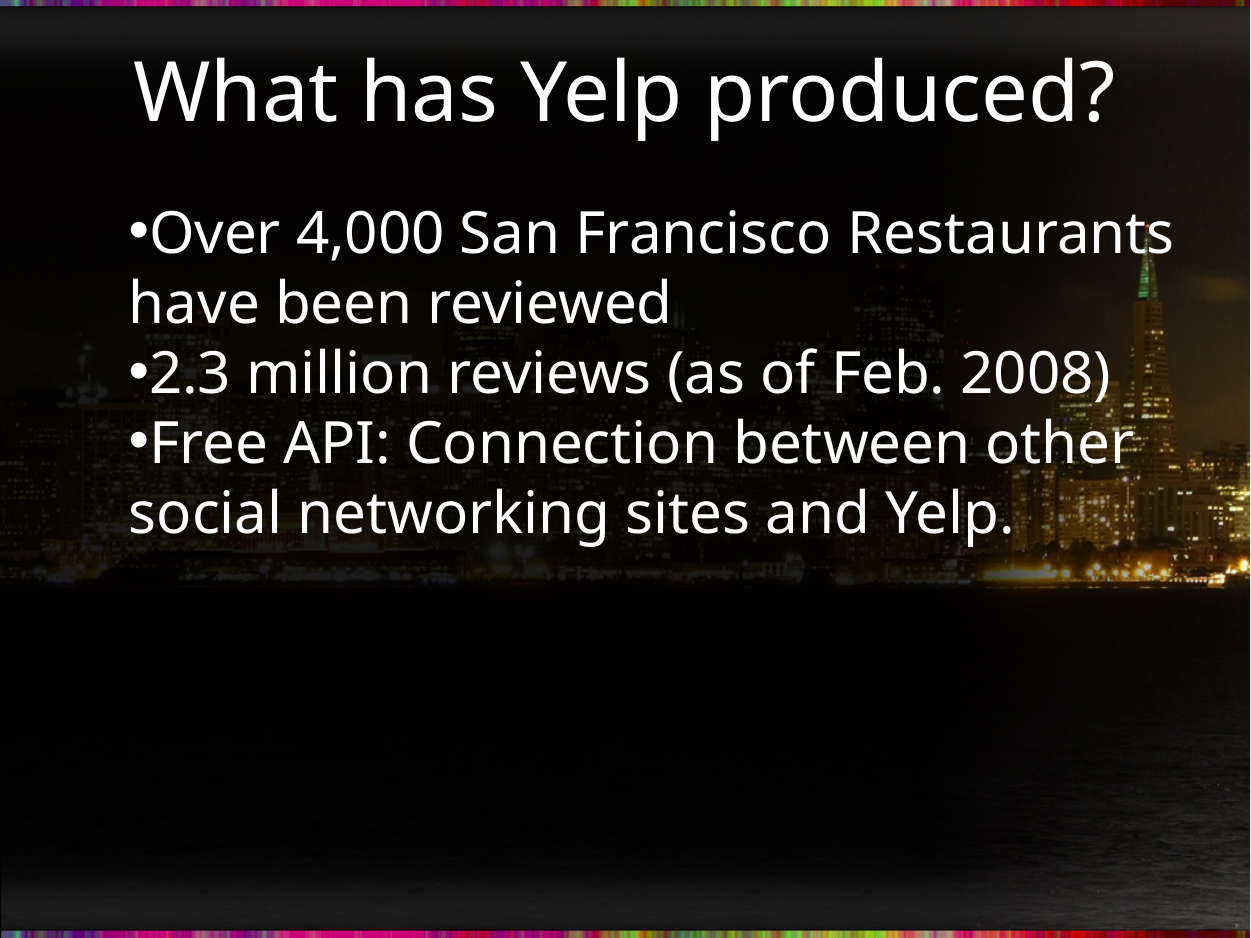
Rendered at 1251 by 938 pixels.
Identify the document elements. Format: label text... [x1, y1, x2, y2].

title What has Yelp produced? [39, 31, 1211, 157]
picture [0, 0, 1251, 938]
list Over 4,000 San Francisco Restaurants have been reviewed 2.3 million reviews (as of Feb. 2008) Free API: Connection between other social networking sites and Yelp. [39, 187, 1211, 907]
